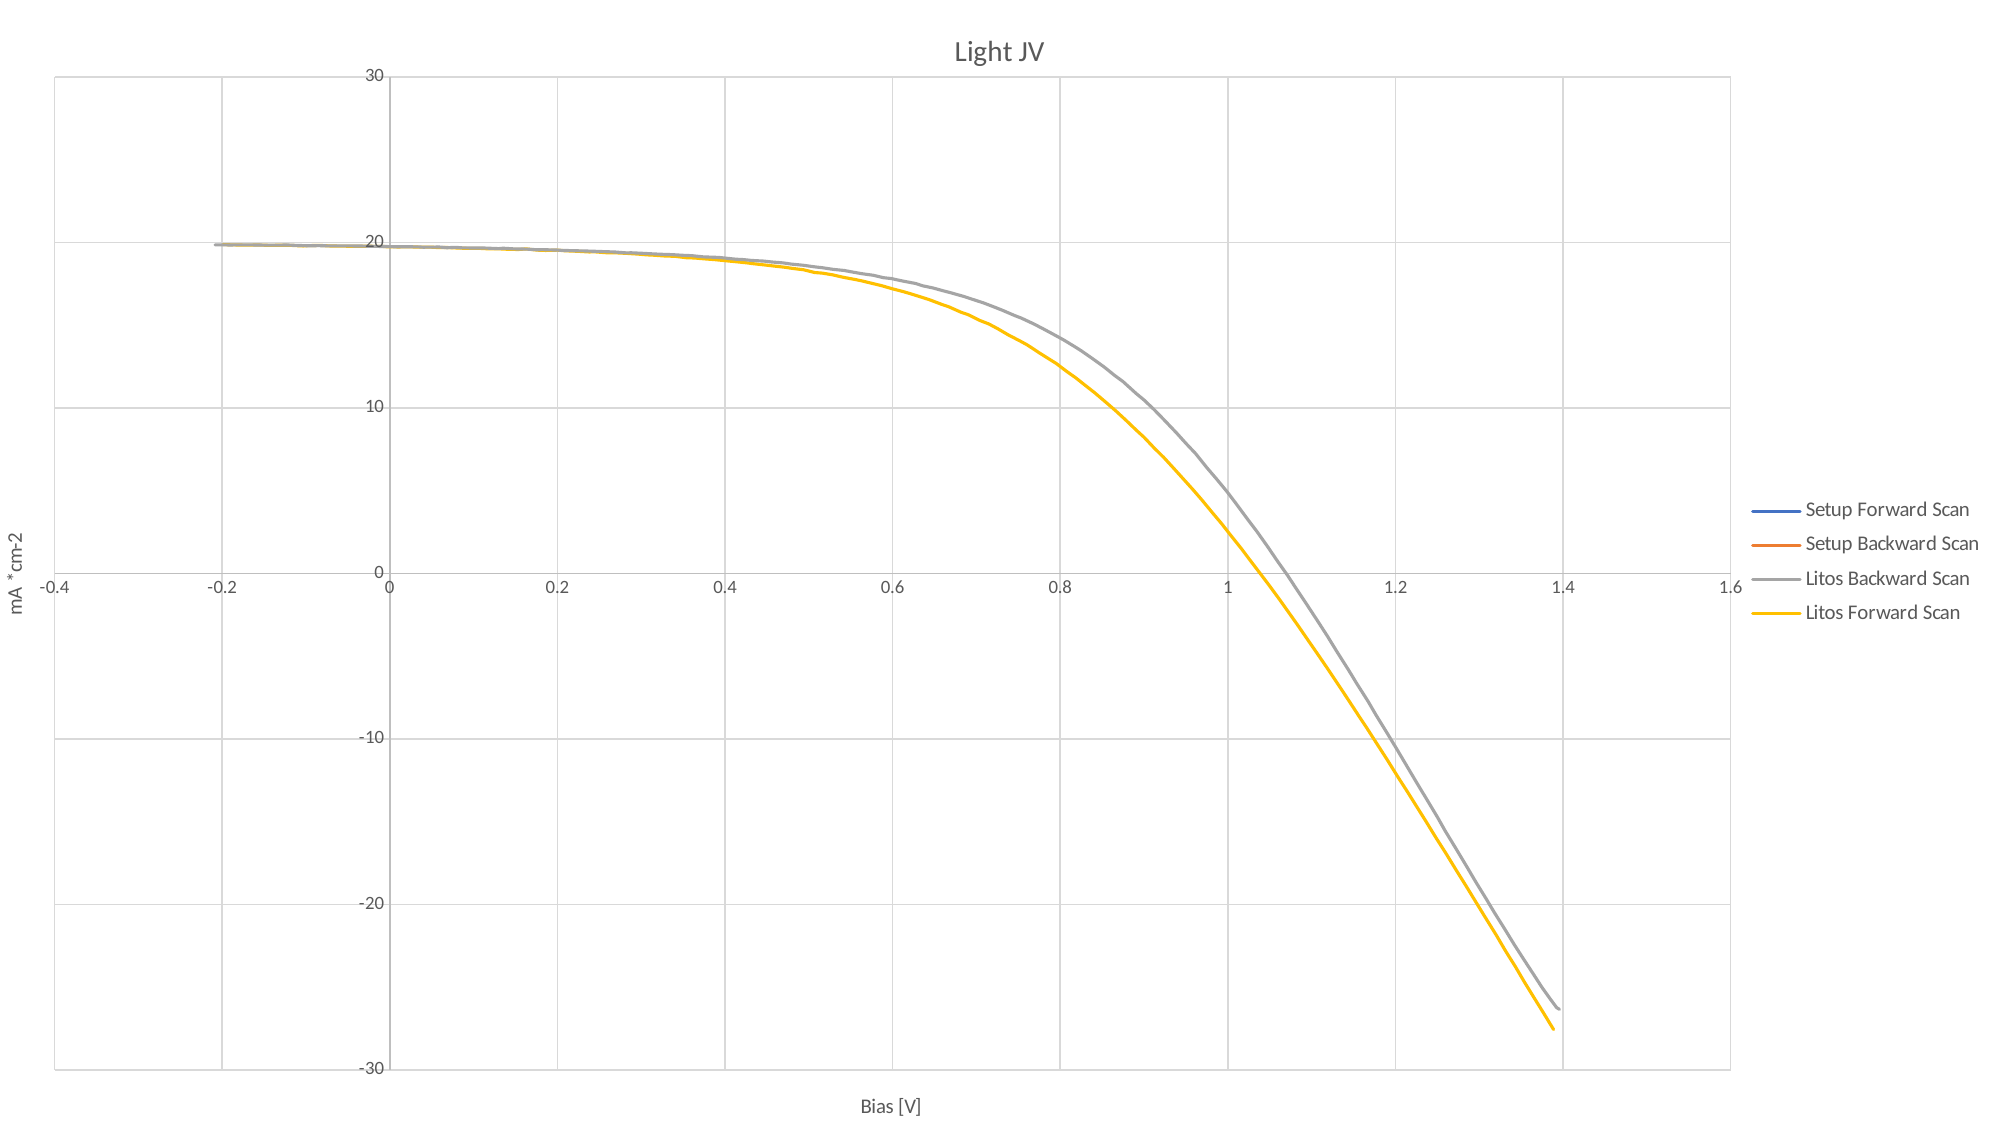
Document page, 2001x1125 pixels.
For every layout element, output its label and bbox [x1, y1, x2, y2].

chart [0, 0, 2000, 1125]
